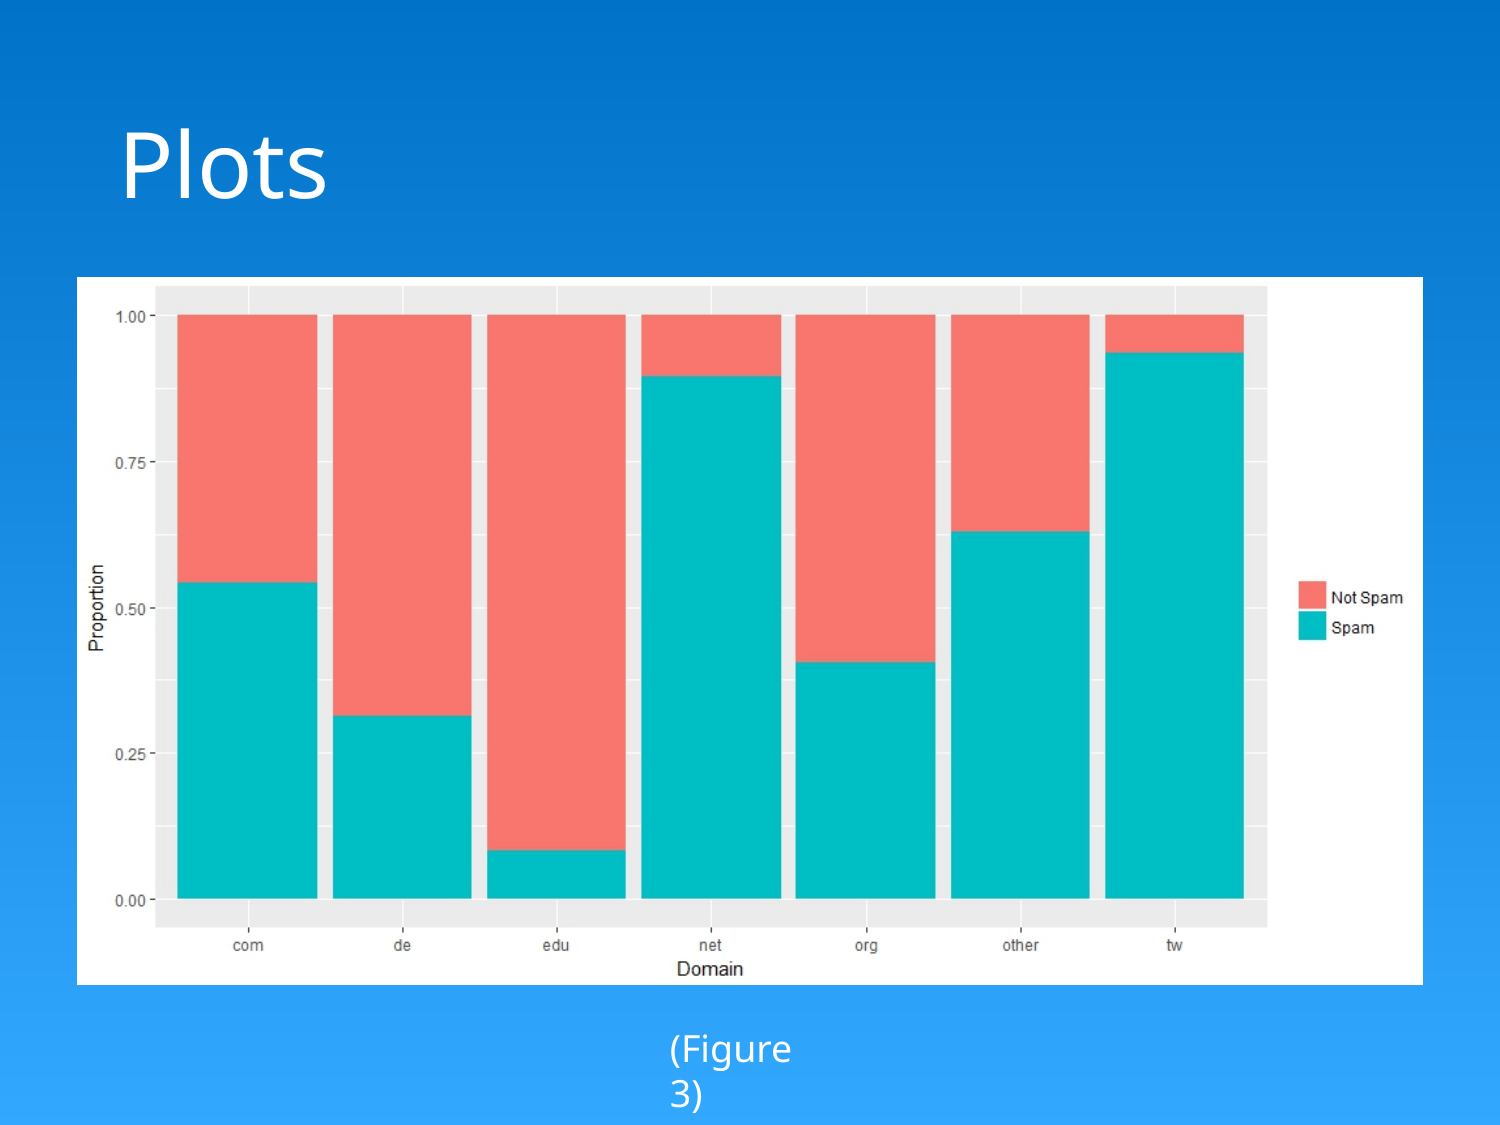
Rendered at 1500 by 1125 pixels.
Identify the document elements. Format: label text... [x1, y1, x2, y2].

text_box (Figure 3) [655, 1017, 845, 1123]
title Plots [103, 59, 1397, 277]
picture [77, 277, 1423, 985]
